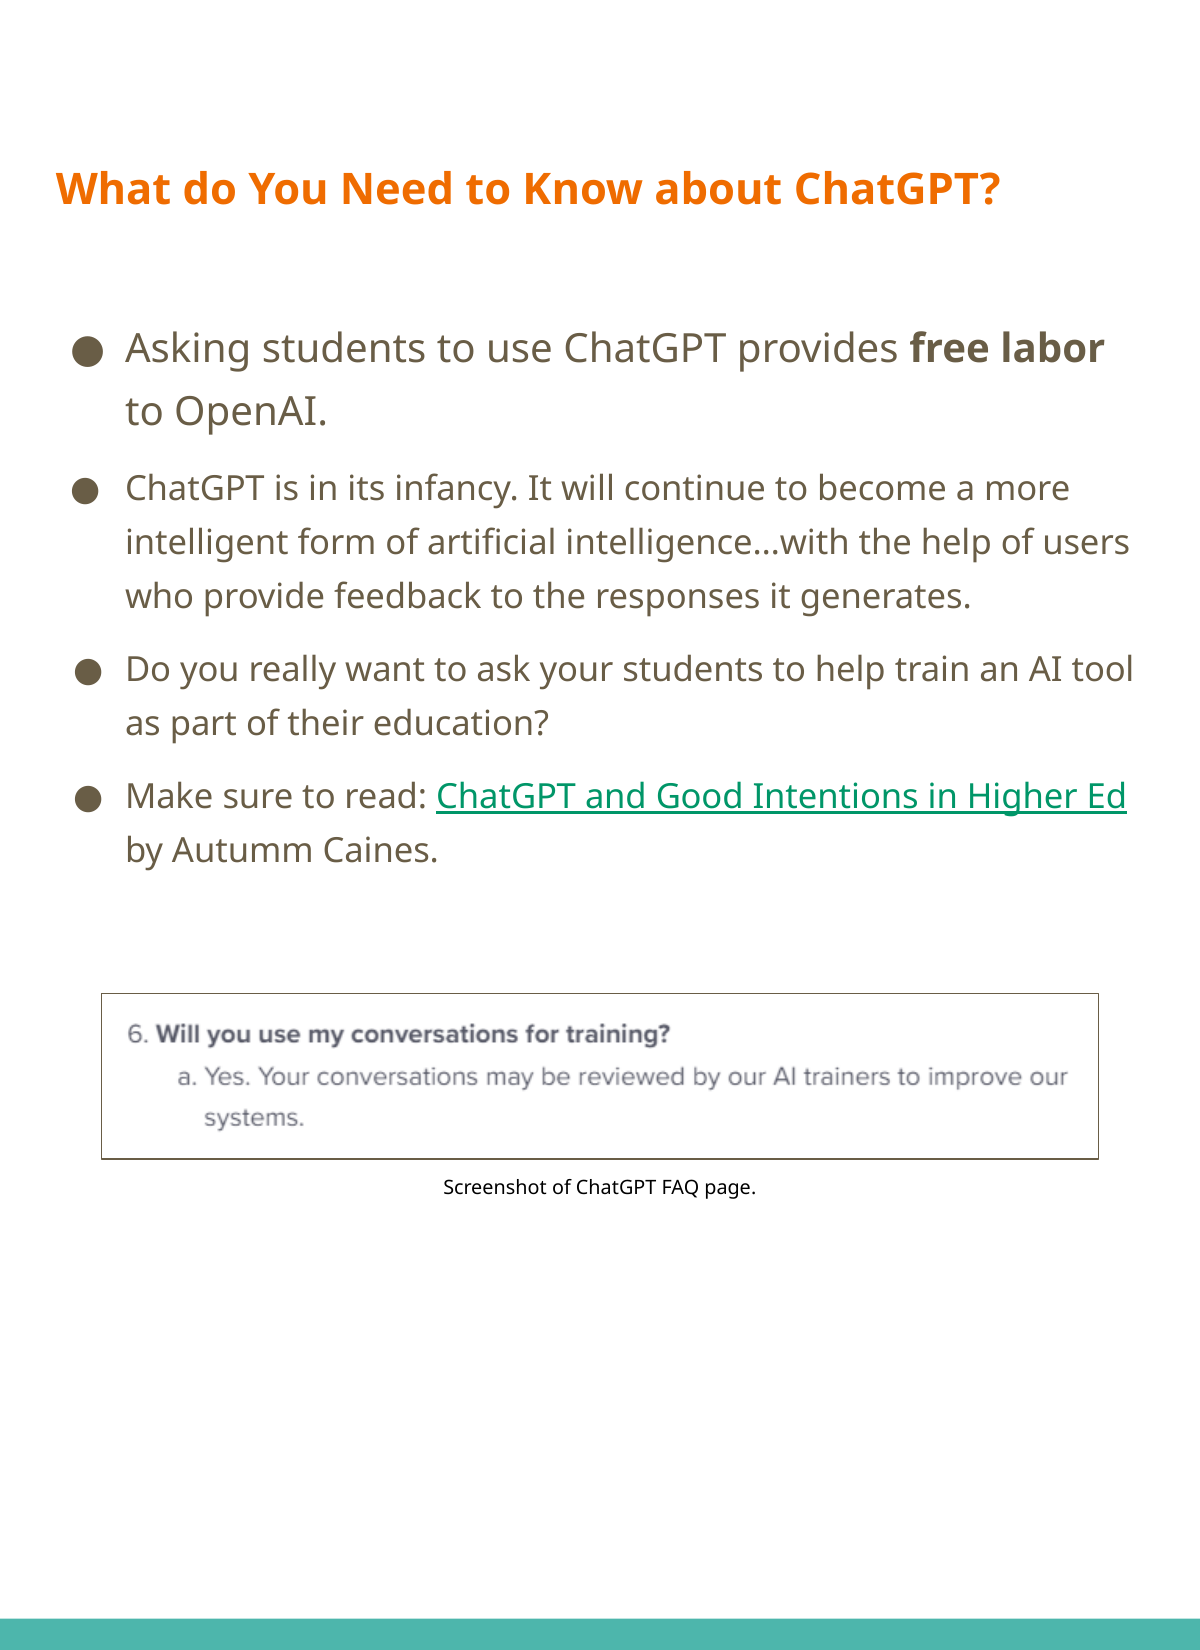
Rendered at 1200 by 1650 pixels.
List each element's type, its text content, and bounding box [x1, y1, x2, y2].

picture [102, 993, 1098, 1159]
title What do You Need to Know about ChatGPT? [40, 142, 1160, 269]
text_box Screenshot of ChatGPT FAQ page. [40, 1158, 1160, 1216]
list Asking students to use ChatGPT provides free labor to OpenAI. ChatGPT is in its infancy. It will continue to become a more intelligent form of artificial intelligence…with the help of users who provide feedback to the responses it generates. Do you really want to ask your students to help train an AI tool as part of their education? Make sure to read: ChatGPT and Good Intentions in Higher Ed by Autumm Caines. [40, 296, 1160, 930]
